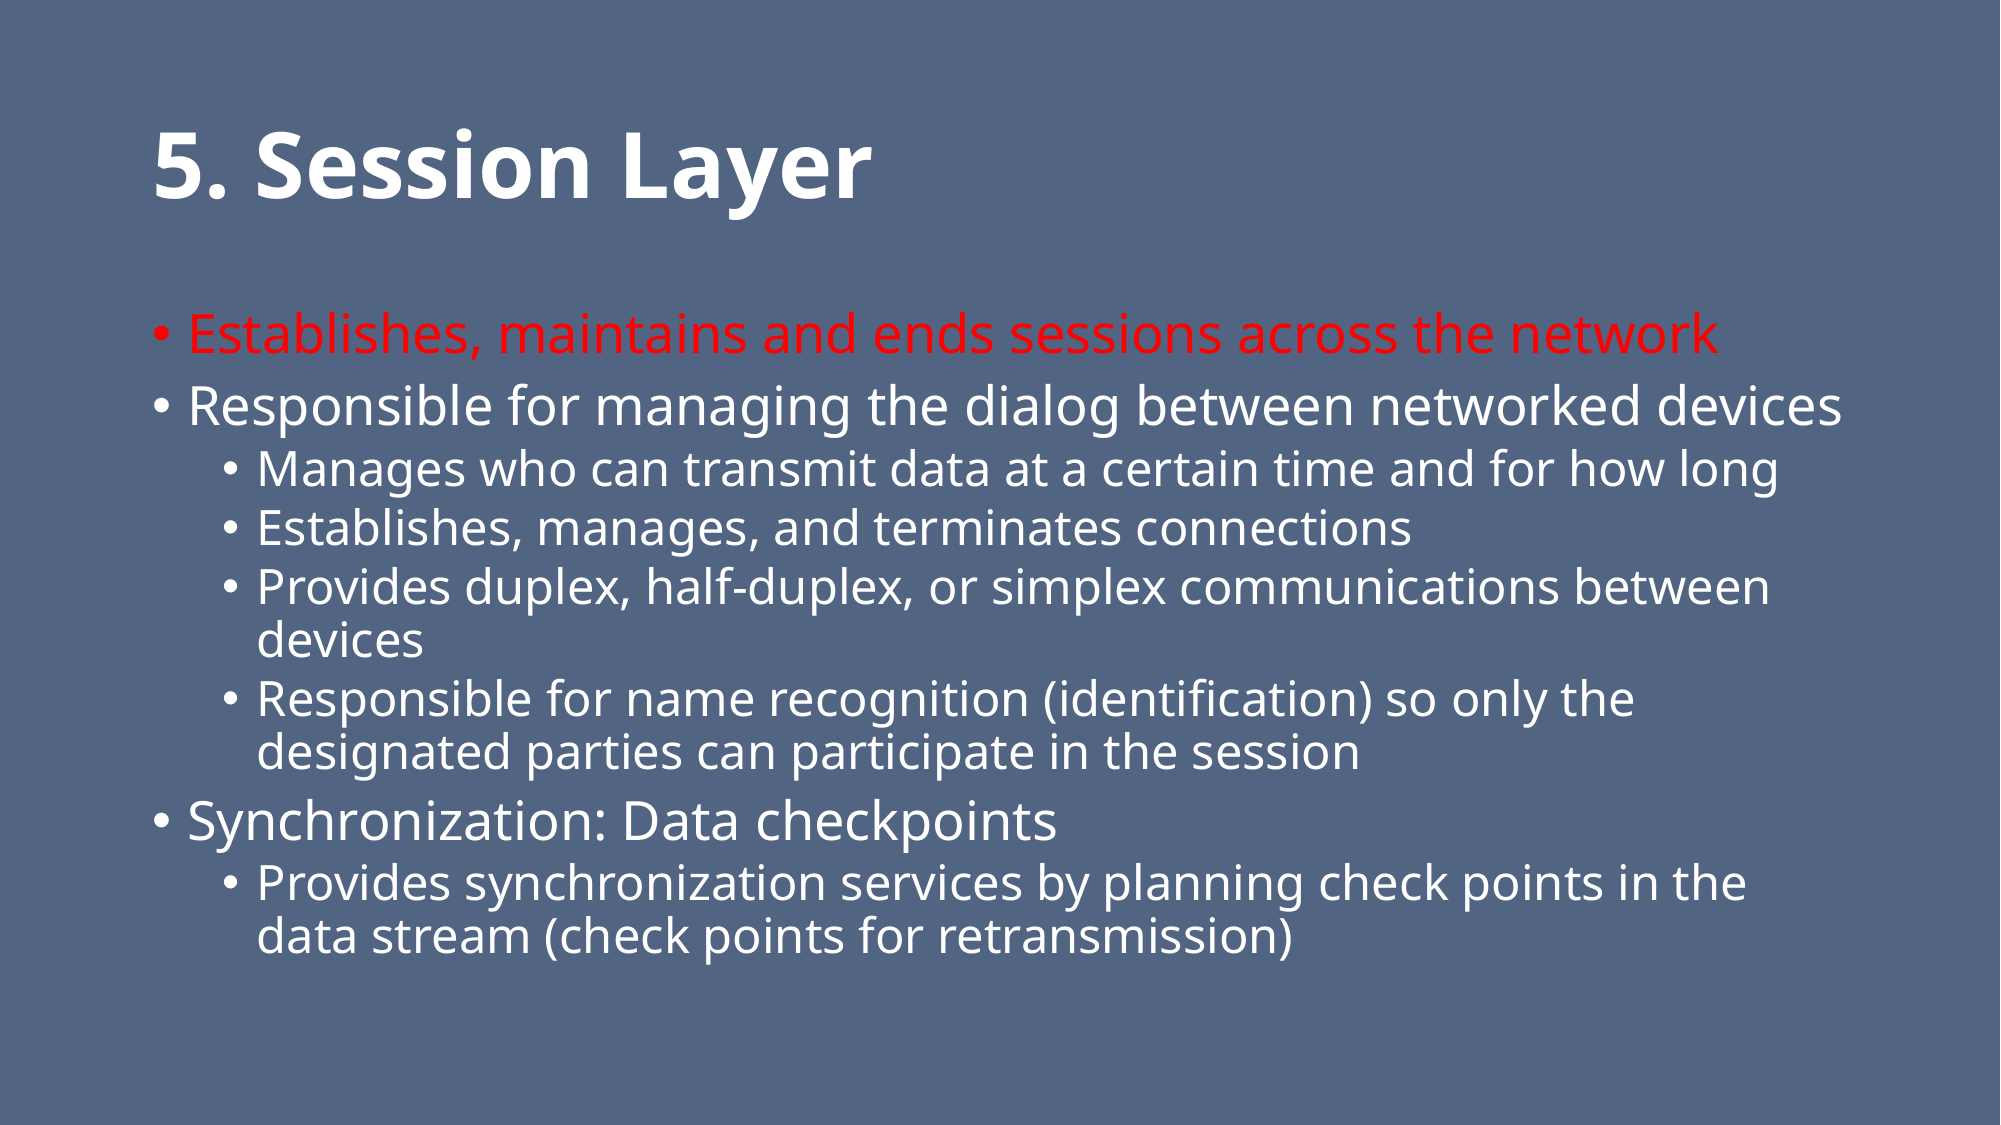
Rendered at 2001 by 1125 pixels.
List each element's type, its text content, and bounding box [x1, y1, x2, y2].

list Establishes, maintains and ends sessions across the network Responsible for managing the dialog between networked devices Manages who can transmit data at a certain time and for how long Establishes, manages, and terminates connections Provides duplex, half-duplex, or simplex communications between devices Responsible for name recognition (identification) so only the designated parties can participate in the session Synchronization: Data checkpoints Provides synchronization services by planning check points in the data stream (check points for retransmission) [137, 299, 1863, 1014]
title 5. Session Layer [137, 59, 1863, 278]
